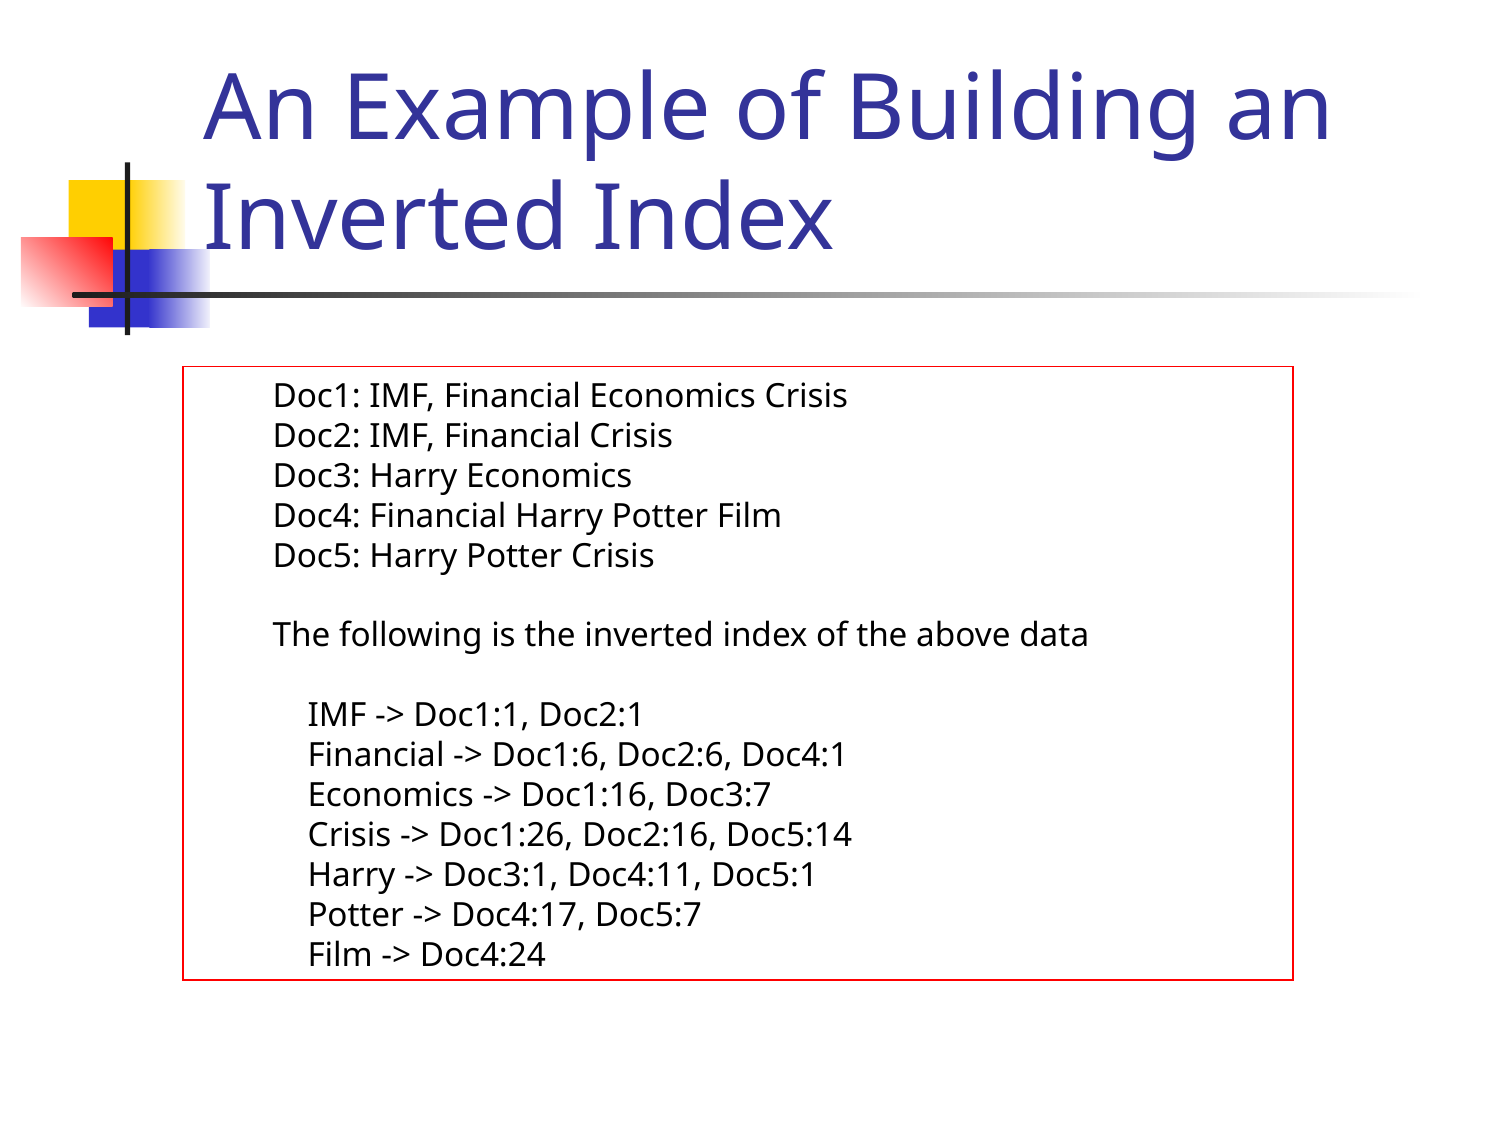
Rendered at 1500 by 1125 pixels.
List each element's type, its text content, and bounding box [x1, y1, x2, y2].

list [193, 330, 1470, 1007]
title An Example of Building an Inverted Index [188, 34, 1468, 276]
text_box Doc1: IMF, Financial Economics Crisis Doc2: IMF, Financial Crisis Doc3: Harry Economics Doc4: Financial Harry Potter Film Doc5: Harry Potter Crisis The following is the inverted index of the above data IMF -> Doc1:1, Doc2:1 Financial -> Doc1:6, Doc2:6, Doc4:1 Economics -> Doc1:16, Doc3:7 Crisis -> Doc1:26, Doc2:16, Doc5:14 Harry -> Doc3:1, Doc4:11, Doc5:1 Potter -> Doc4:17, Doc5:7 Film -> Doc4:24 [183, 366, 1294, 981]
